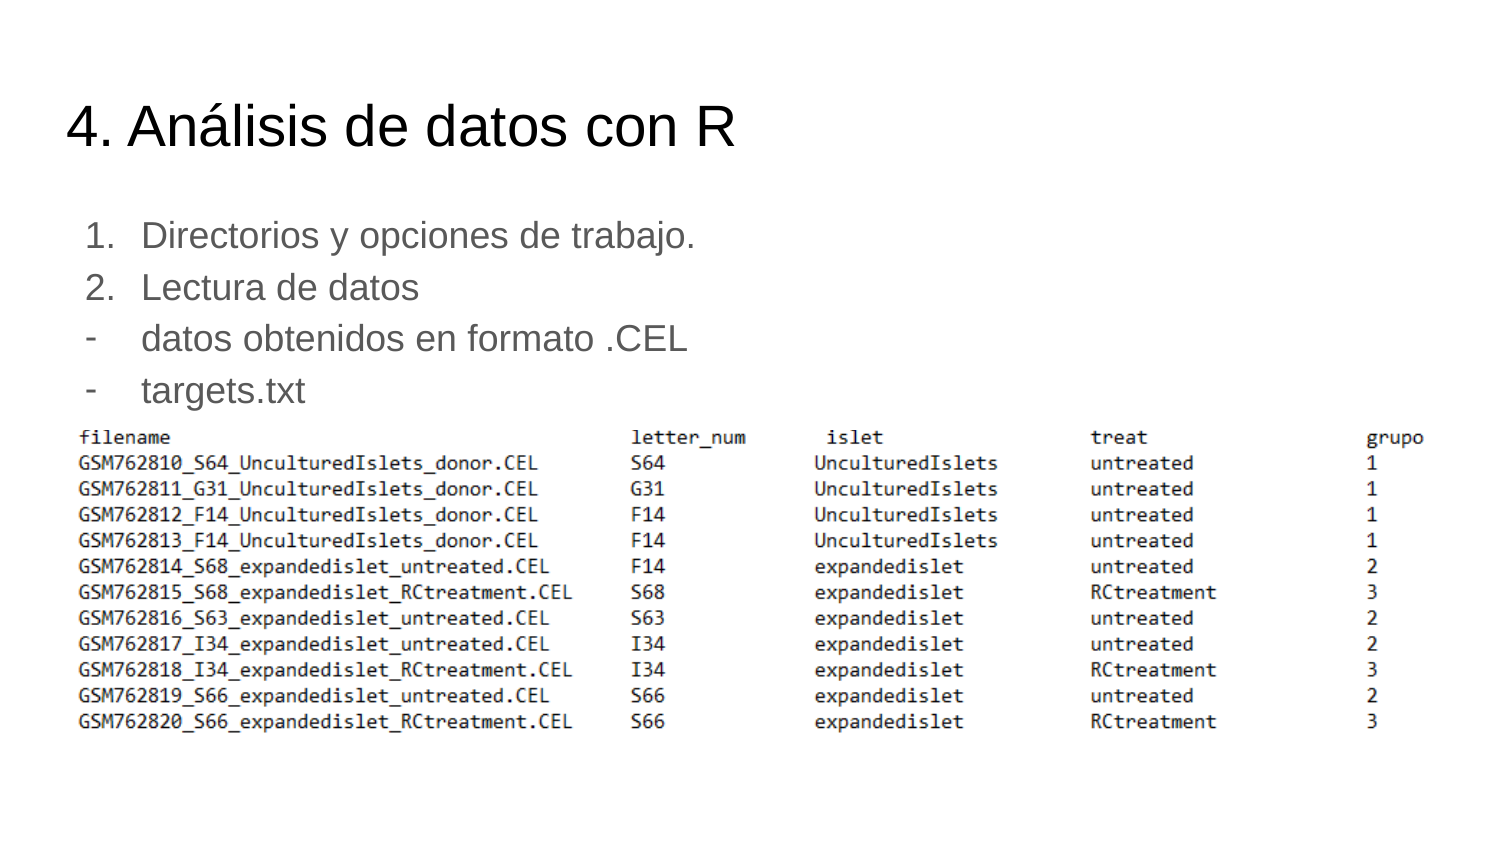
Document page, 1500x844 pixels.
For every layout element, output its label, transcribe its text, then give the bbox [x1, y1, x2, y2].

list Directorios y opciones de trabajo. Lectura de datos datos obtenidos en formato .CEL targets.txt [51, 189, 1449, 750]
title 4. Análisis de datos con R [51, 72, 1449, 167]
picture [77, 429, 1430, 750]
